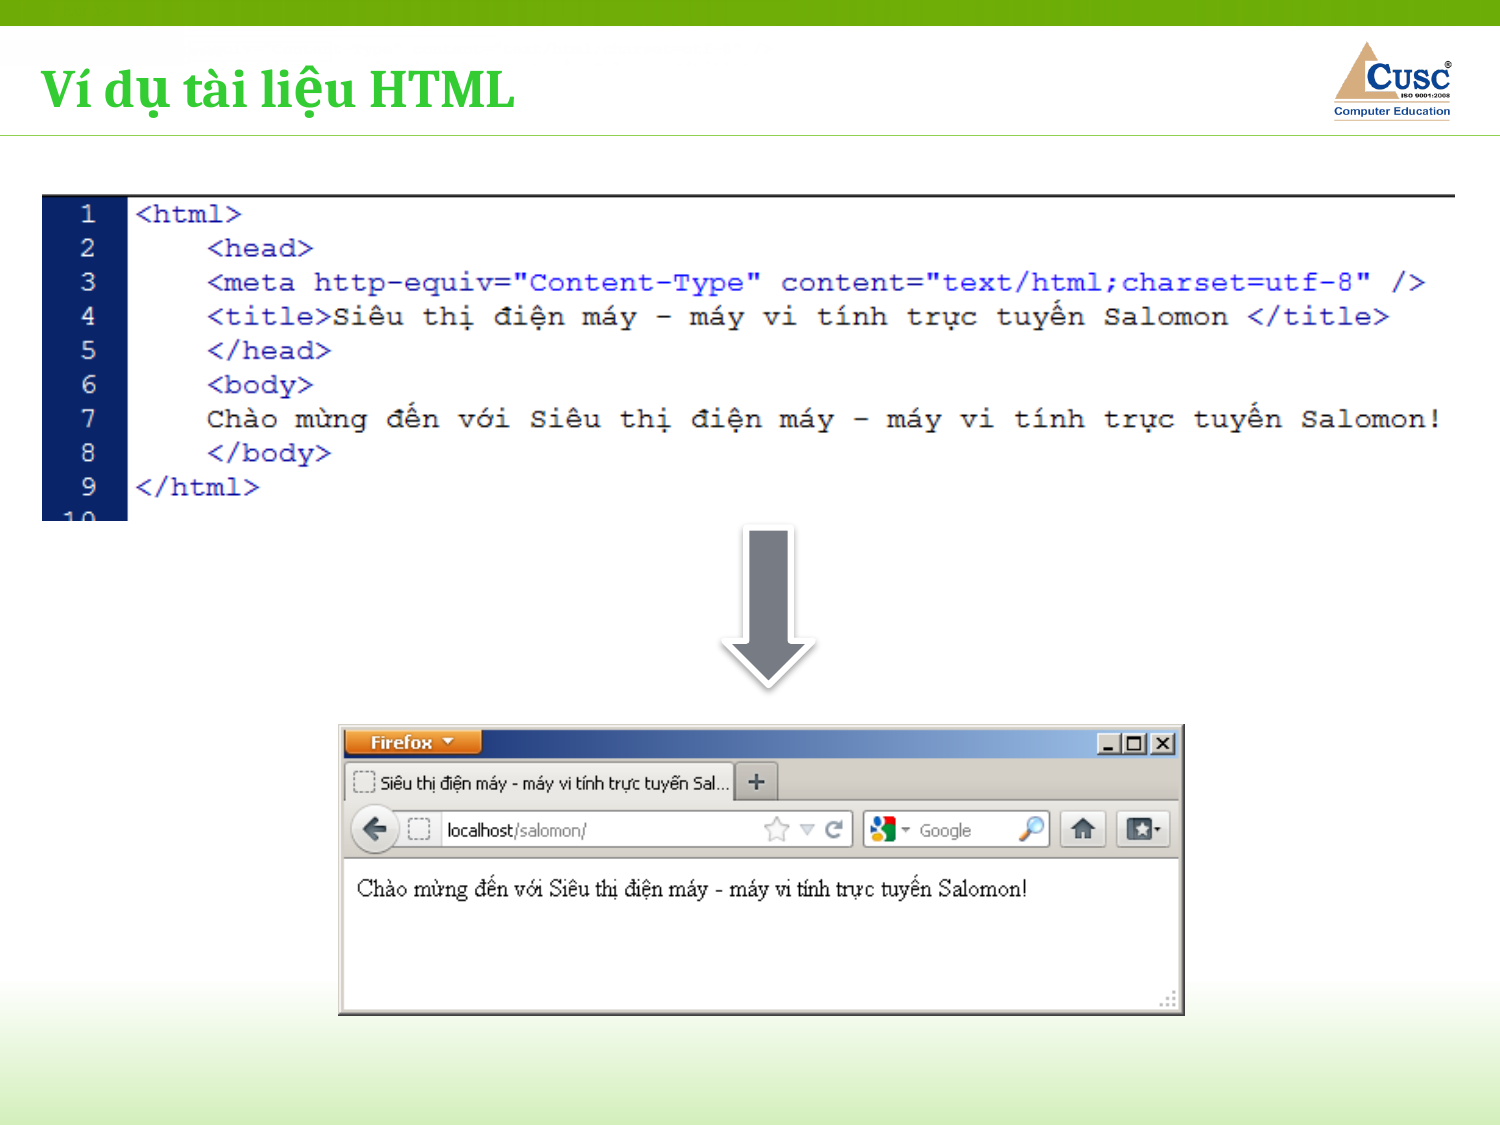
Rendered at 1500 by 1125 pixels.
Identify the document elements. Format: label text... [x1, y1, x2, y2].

picture [0, 0, 1500, 135]
picture [0, 136, 1500, 1016]
text_box [721, 529, 816, 689]
list Ví dụ tài liệu HTML [41, 37, 1447, 135]
